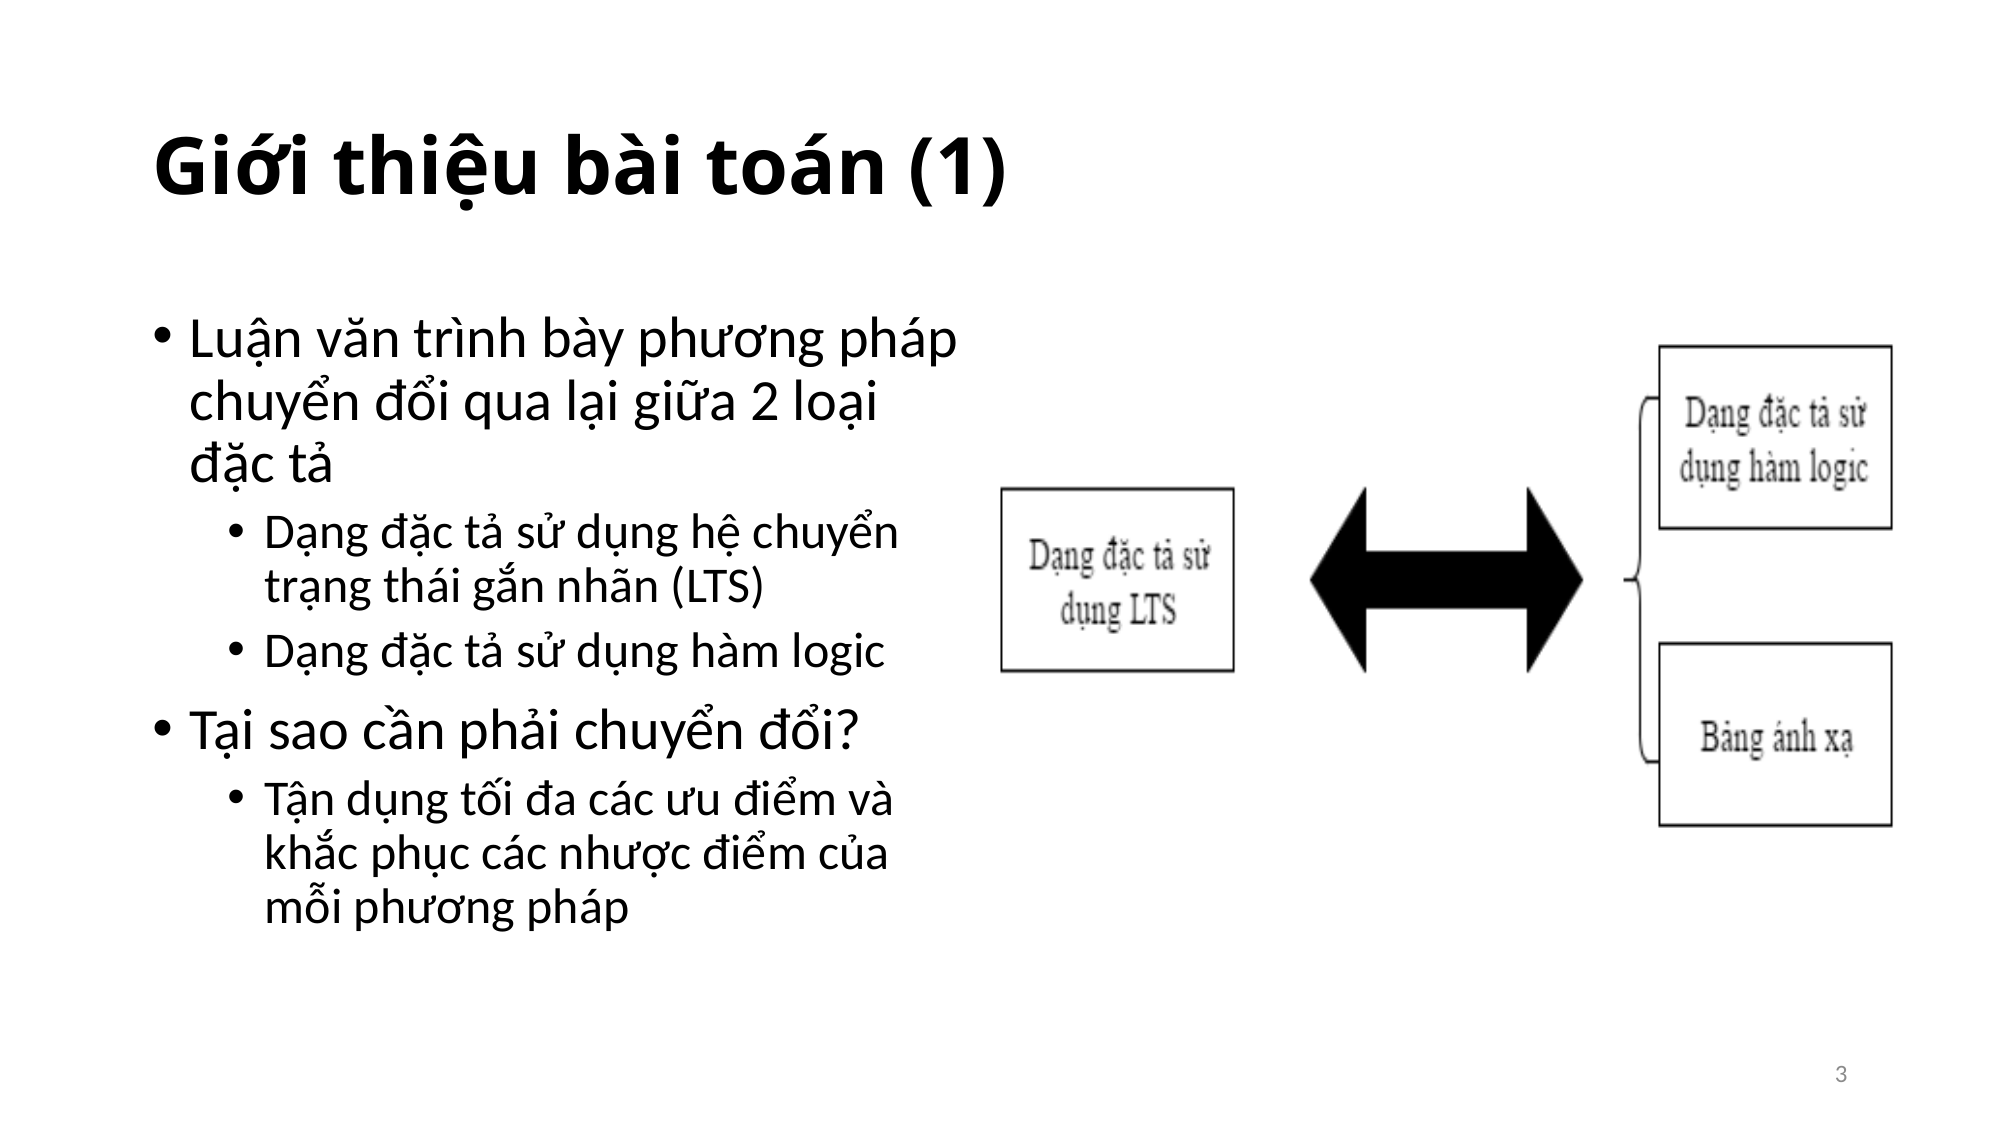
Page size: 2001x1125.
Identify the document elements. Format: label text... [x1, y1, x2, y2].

title Giới thiệu bài toán (1) [137, 59, 1863, 278]
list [999, 343, 1895, 831]
slide_number 3 [1412, 1042, 1863, 1103]
list Luận văn trình bày phương pháp chuyển đổi qua lại giữa 2 loại đặc tả Dạng đặc tả sử dụng hệ chuyển trạng thái gắn nhãn (LTS) Dạng đặc tả sử dụng hàm logic Tại sao cần phải chuyển đổi? Tận dụng tối đa các ưu điểm và khắc phục các nhược điểm của mỗi phương pháp [137, 299, 988, 1014]
